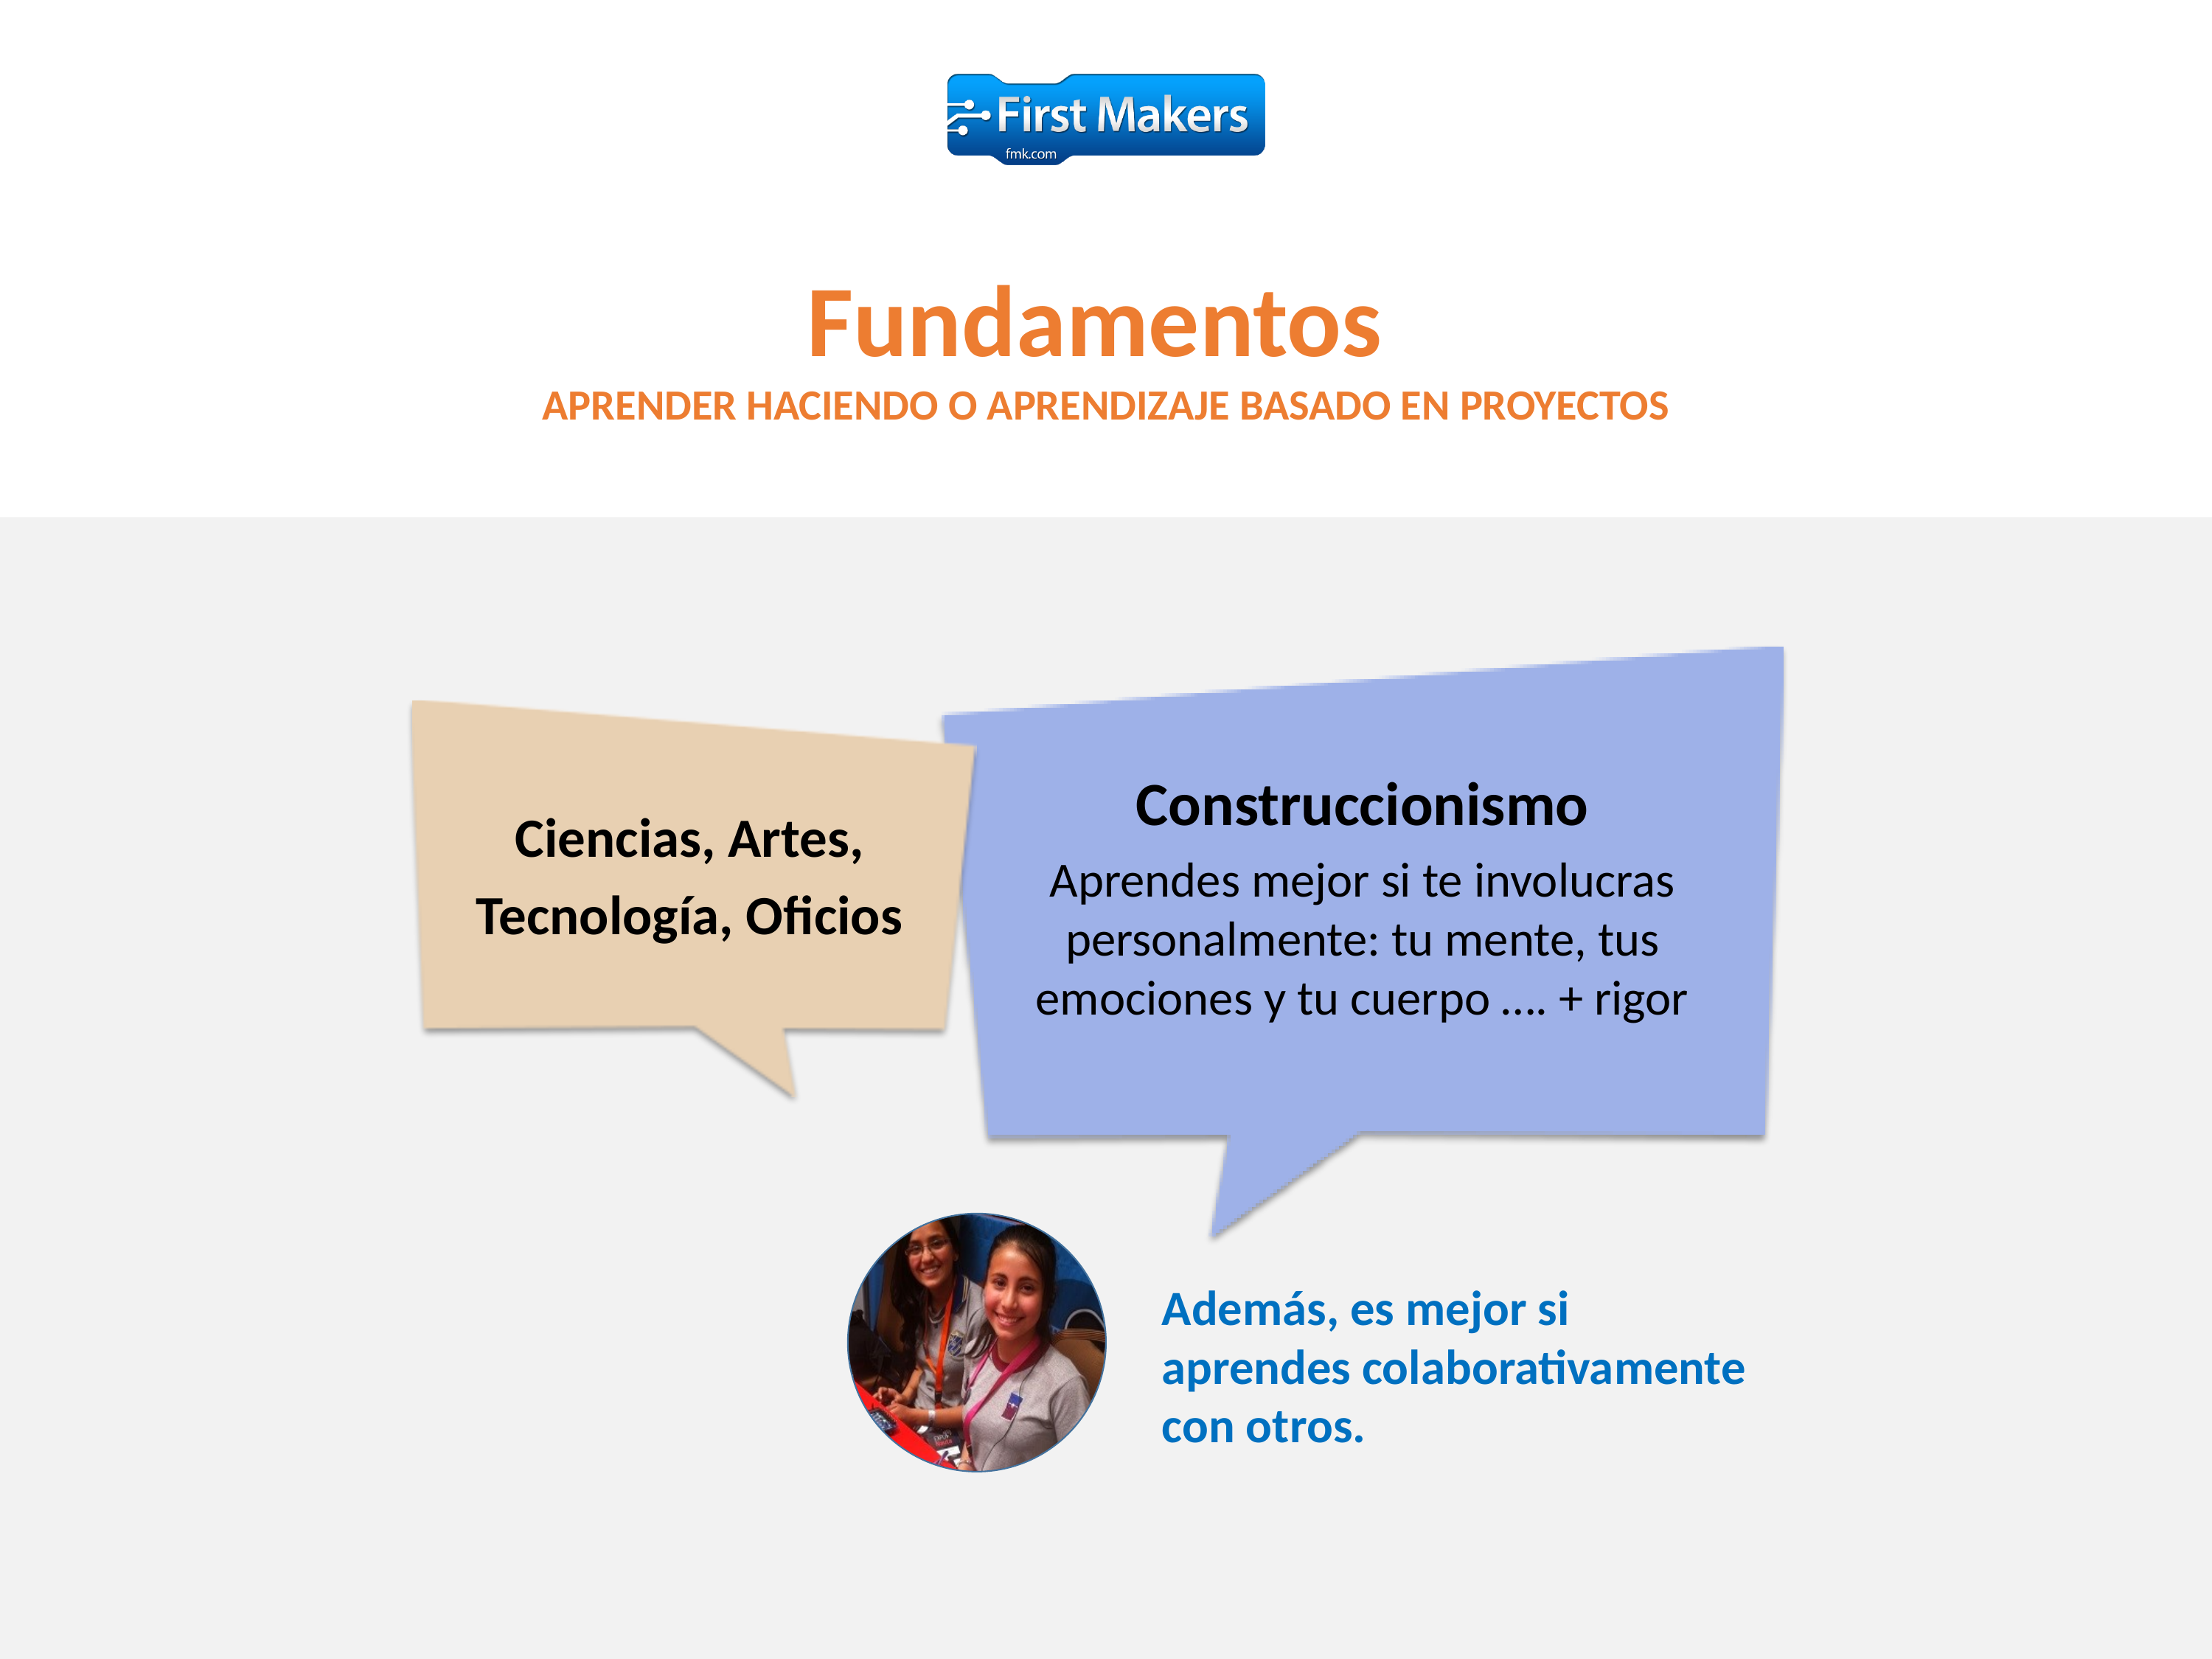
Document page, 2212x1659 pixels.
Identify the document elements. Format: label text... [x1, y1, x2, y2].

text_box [942, 647, 1784, 1237]
picture [412, 700, 977, 1097]
text_box Fundamentos APRENDER HACIENDO O APRENDIZAJE BASADO EN PROYECTOS [224, 251, 1988, 433]
text_box [0, 516, 2212, 1659]
text_box [846, 1217, 1107, 1472]
picture [944, 71, 1267, 168]
text_box Además, es mejor si aprendes colaborativamente con otros. [1139, 1265, 1784, 1421]
